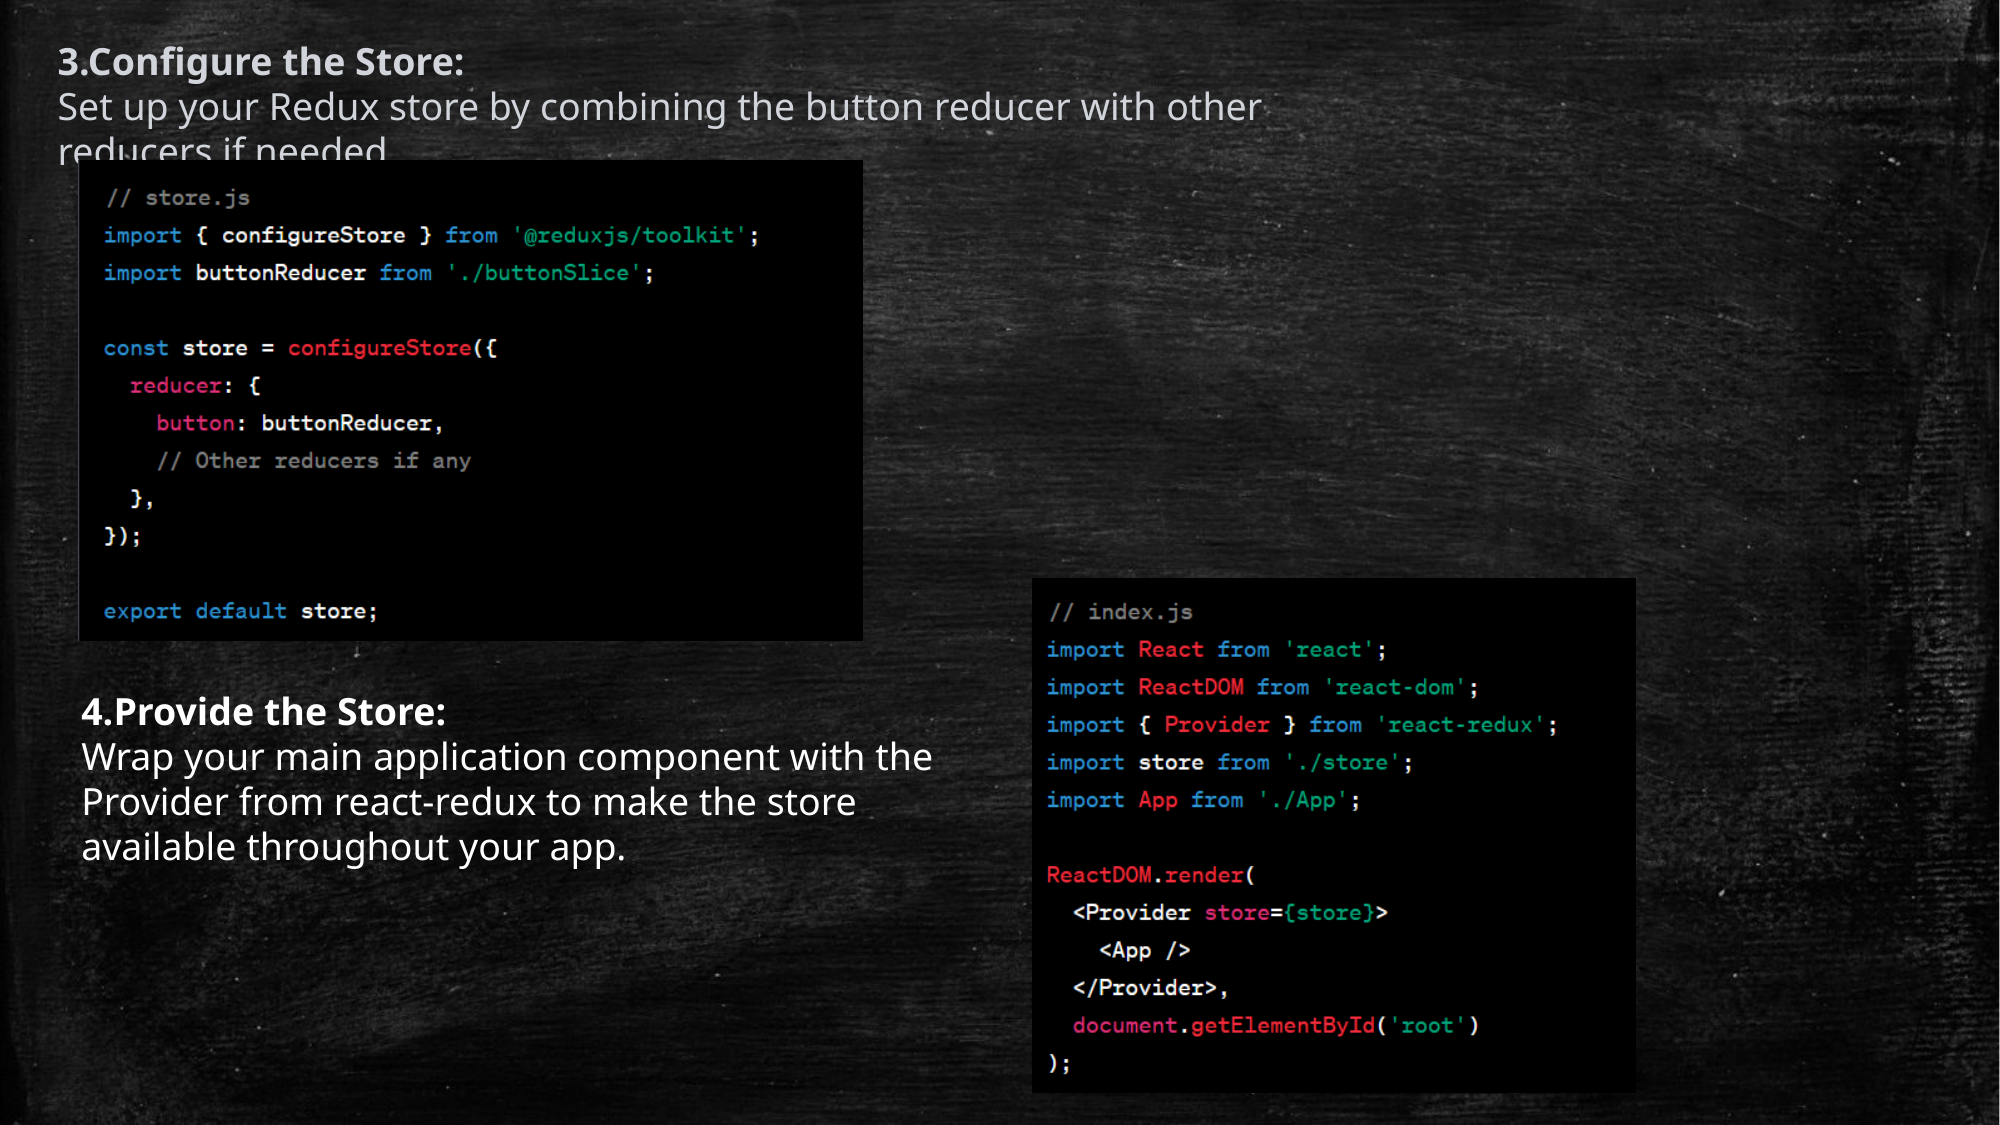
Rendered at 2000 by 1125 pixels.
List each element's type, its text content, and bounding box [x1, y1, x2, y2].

text_box 4.Provide the Store: Wrap your main application component with the Provider from react-redux to make the store available throughout your app. [66, 680, 1024, 876]
picture [78, 160, 863, 641]
text_box 3.Configure the Store: Set up your Redux store by combining the button reducer with other reducers if needed. [42, 30, 1441, 181]
picture [1032, 578, 1636, 1093]
